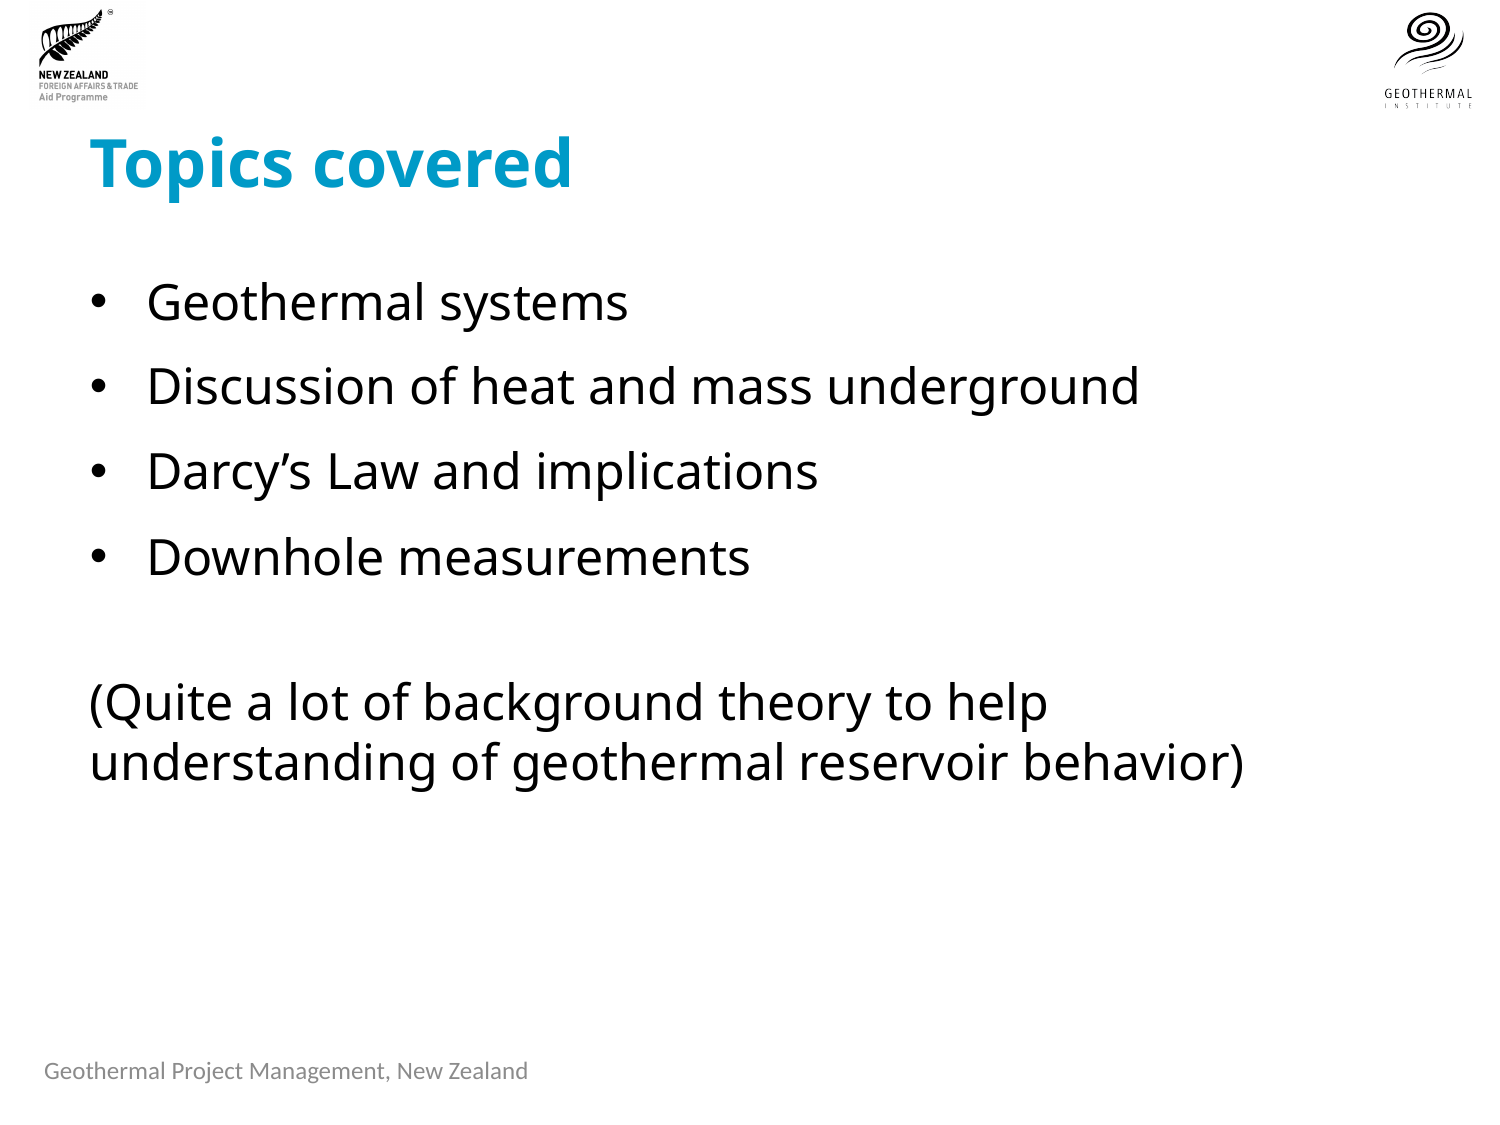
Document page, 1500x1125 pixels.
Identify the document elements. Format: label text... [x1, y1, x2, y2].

list Geothermal systems Discussion of heat and mass underground Darcy’s Law and implications Downhole measurements (Quite a lot of background theory to help understanding of geothermal reservoir behavior) [75, 262, 1425, 1005]
picture [29, 1, 146, 110]
title Topics covered [75, 113, 1425, 244]
picture [1377, 5, 1480, 110]
